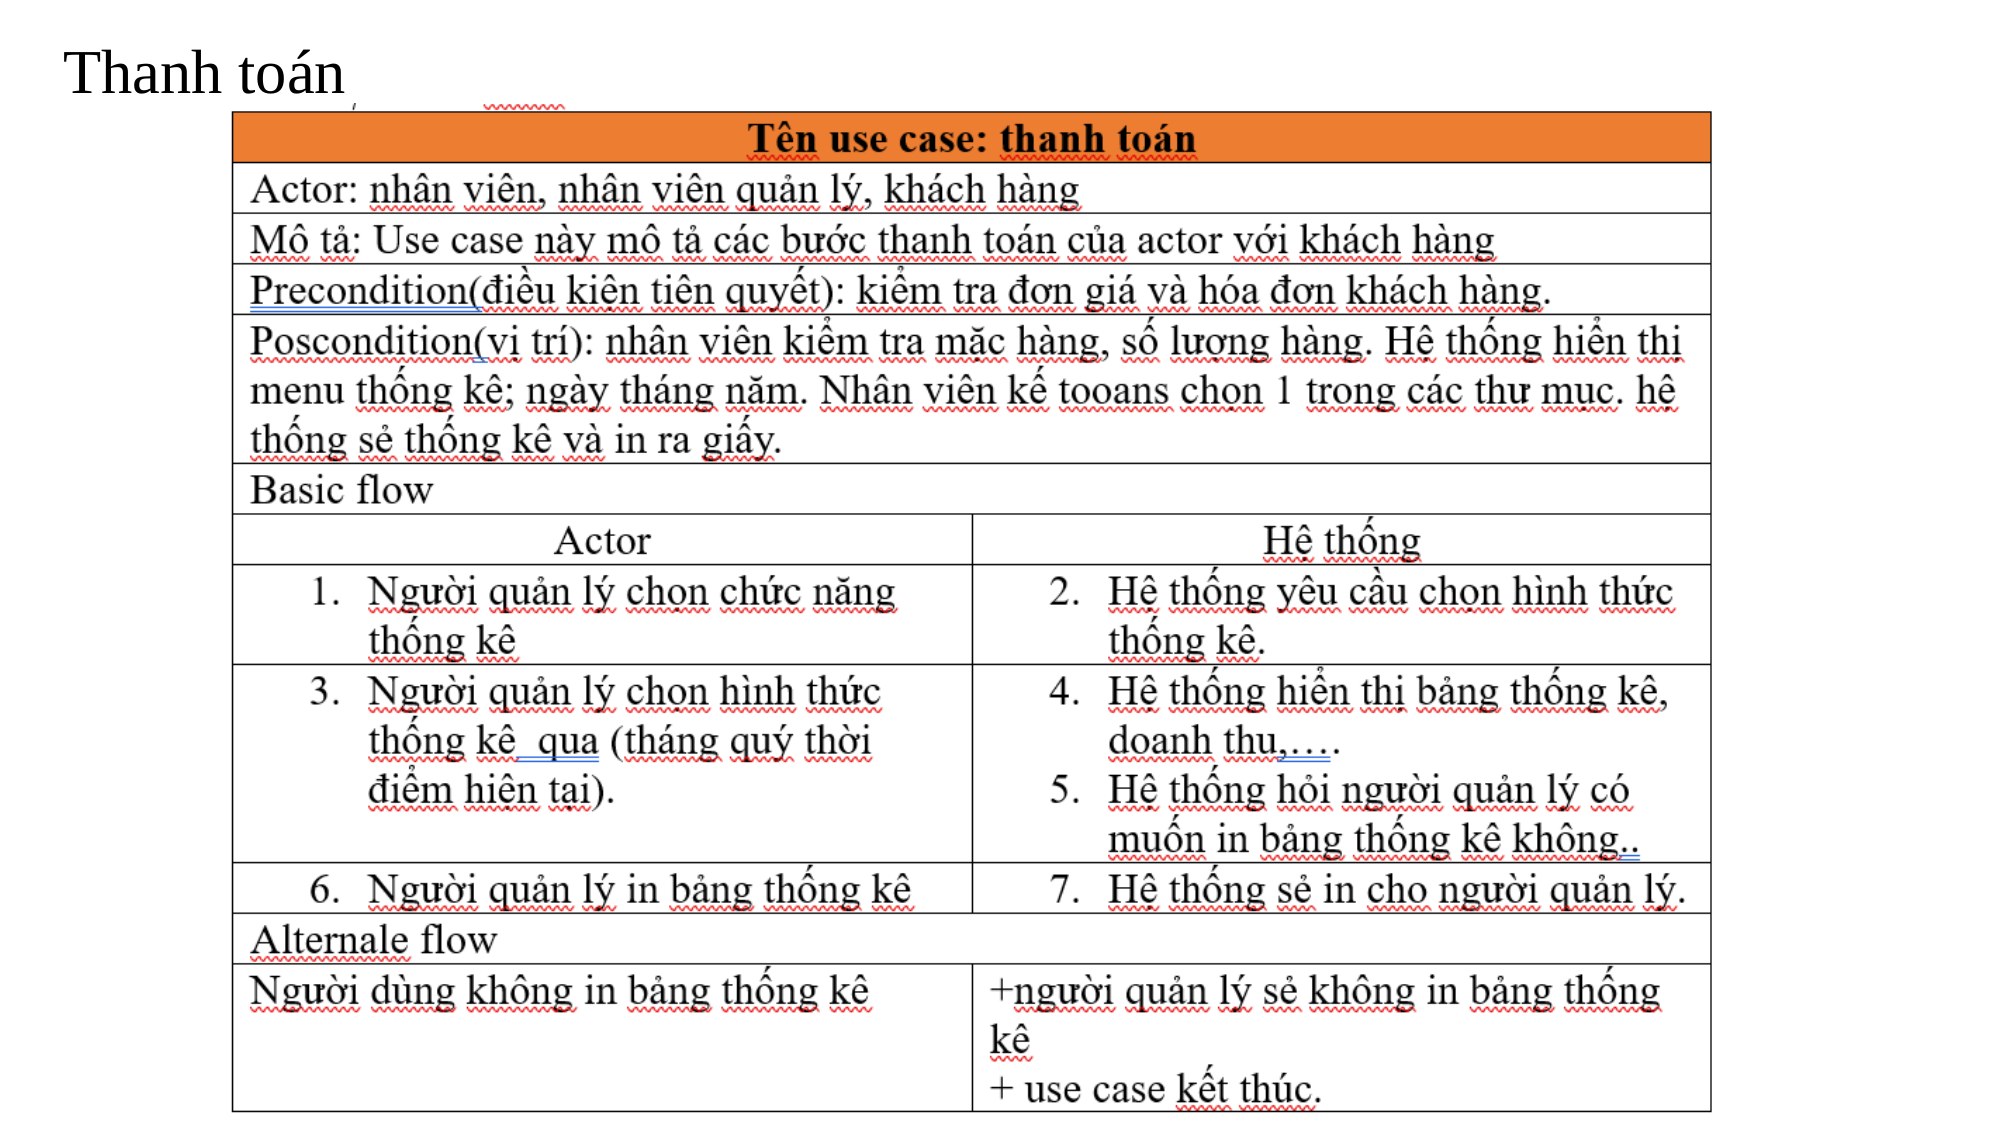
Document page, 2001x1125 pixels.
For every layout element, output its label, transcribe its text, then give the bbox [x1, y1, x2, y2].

text_box Thanh toán [48, 23, 540, 114]
picture [225, 103, 1733, 1125]
